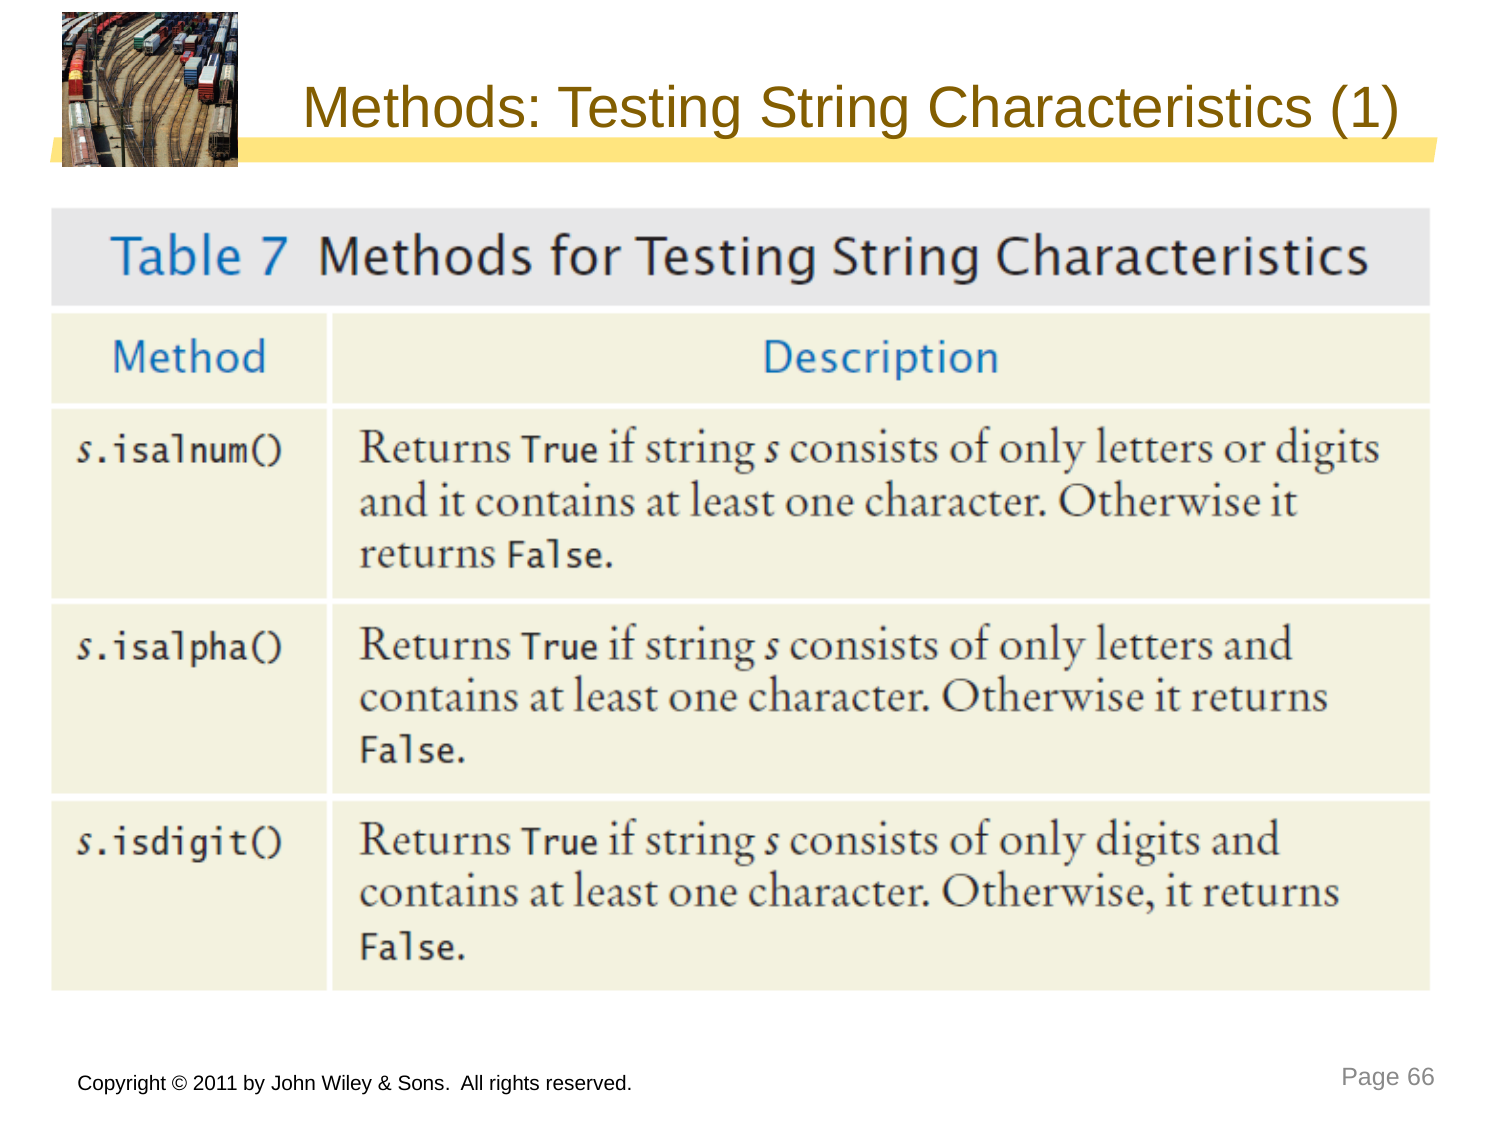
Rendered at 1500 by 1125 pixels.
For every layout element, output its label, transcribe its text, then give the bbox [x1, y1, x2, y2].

title Methods: Testing String Characteristics (1) [287, 44, 1451, 163]
picture [62, 12, 238, 167]
footer Copyright © 2011 by John Wiley & Sons. All rights reserved. [62, 1037, 726, 1104]
slide_number Page 66 [1187, 1050, 1450, 1100]
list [49, 199, 1438, 995]
